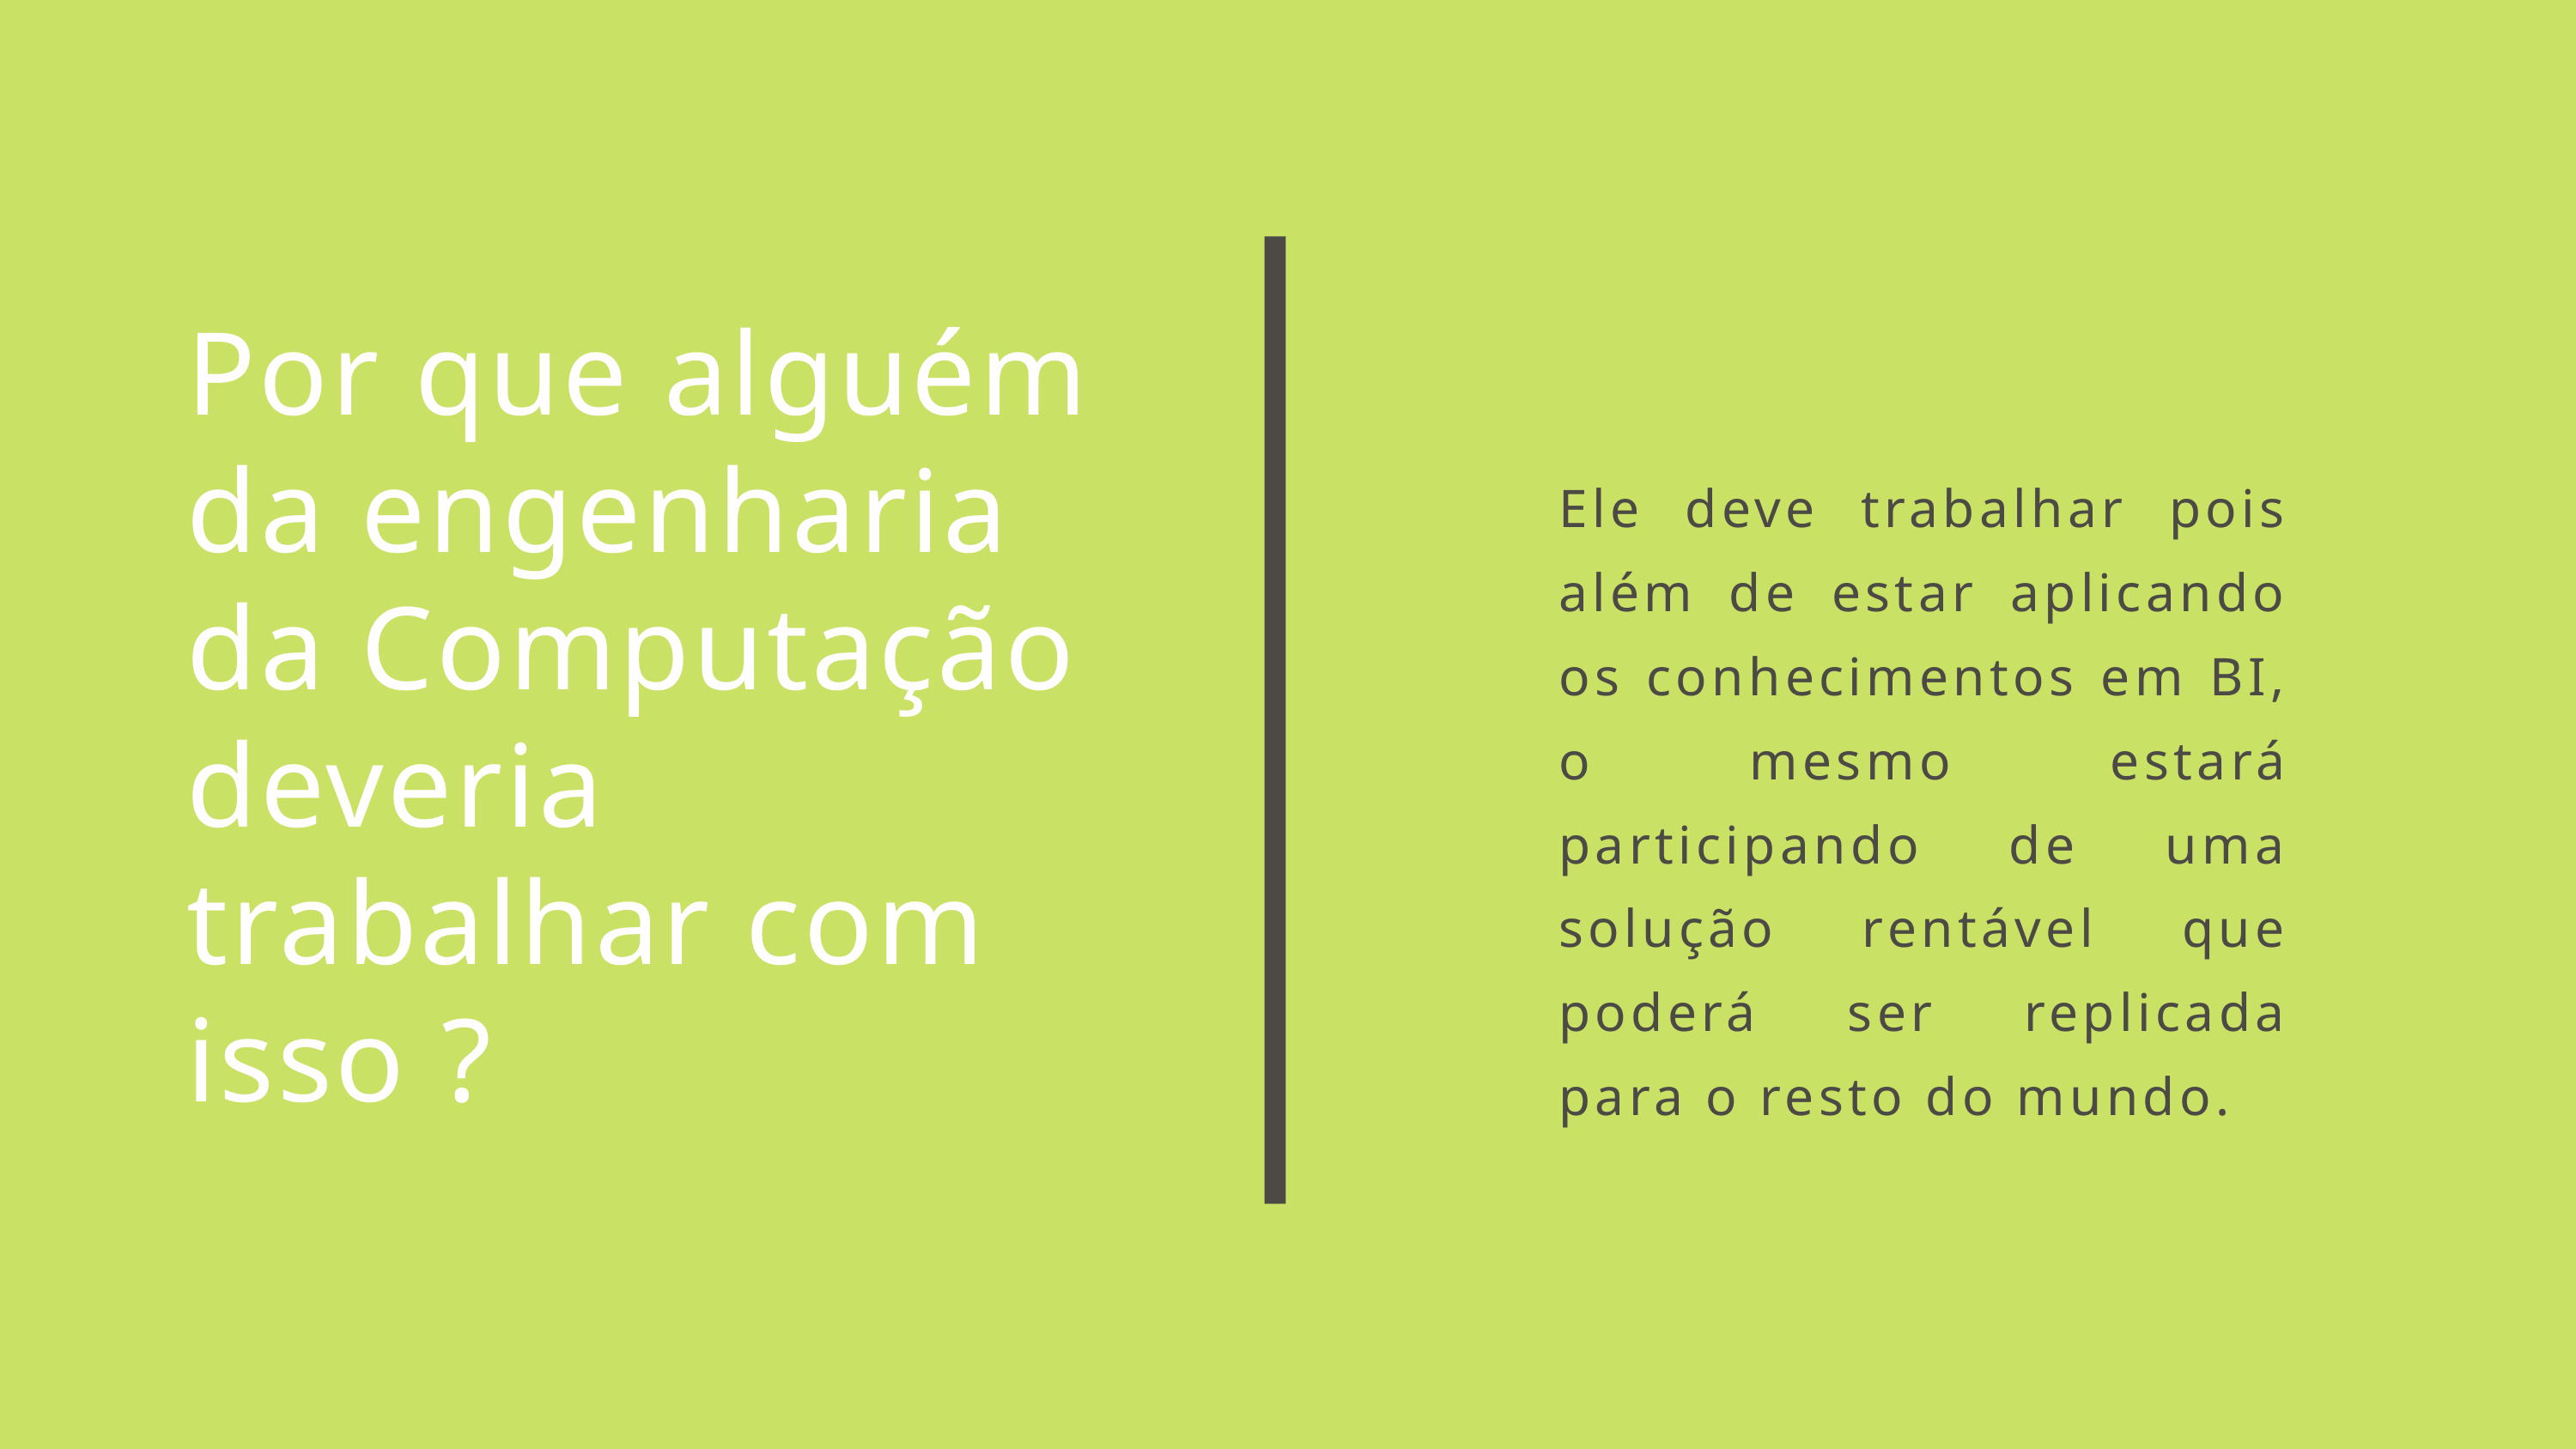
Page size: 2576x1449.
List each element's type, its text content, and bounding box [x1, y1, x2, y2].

text_box Por que alguém da engenharia da Computação deveria trabalhar com isso ? [186, 300, 1152, 1125]
text_box Ele deve trabalhar pois além de estar aplicando os conhecimentos em BI, o mesmo estará participando de uma solução rentável que poderá ser replicada para o resto do mundo. [1558, 453, 2291, 1126]
text_box [1264, 236, 1286, 1204]
